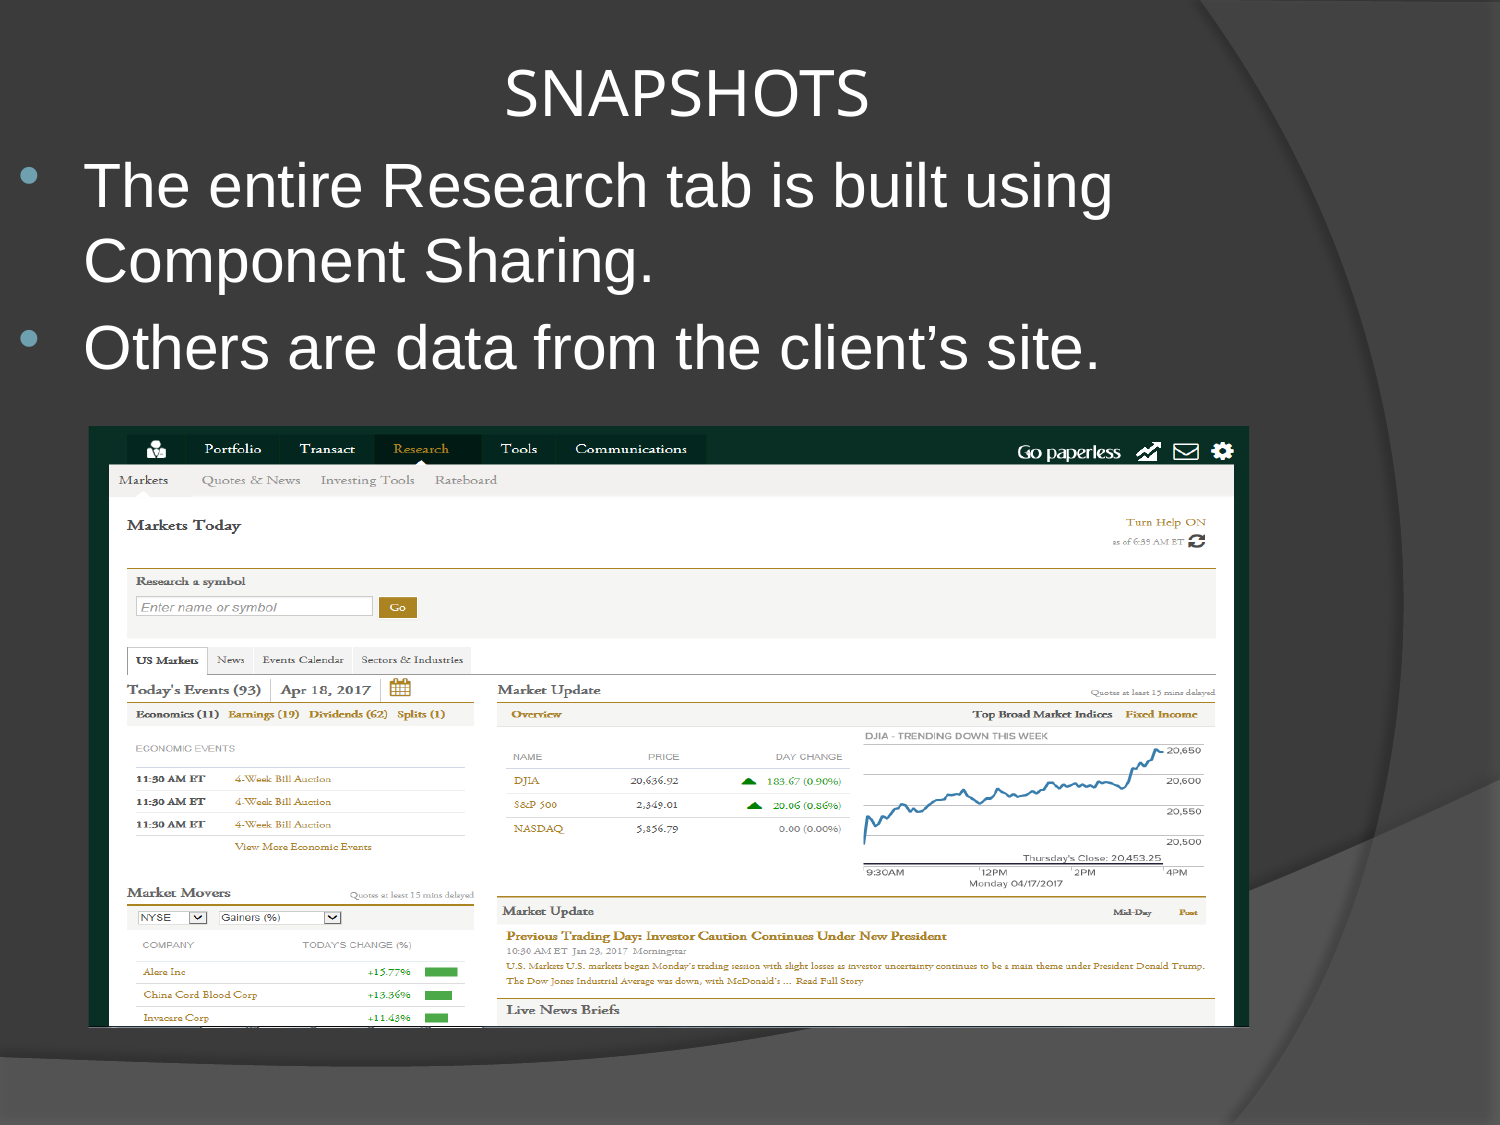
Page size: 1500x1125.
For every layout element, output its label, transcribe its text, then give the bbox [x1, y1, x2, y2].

title SNAPSHOTS [75, 45, 1300, 137]
picture [88, 425, 1250, 1028]
list The entire Research tab is built using Component Sharing. Others are data from the client’s site. [0, 137, 1459, 1125]
